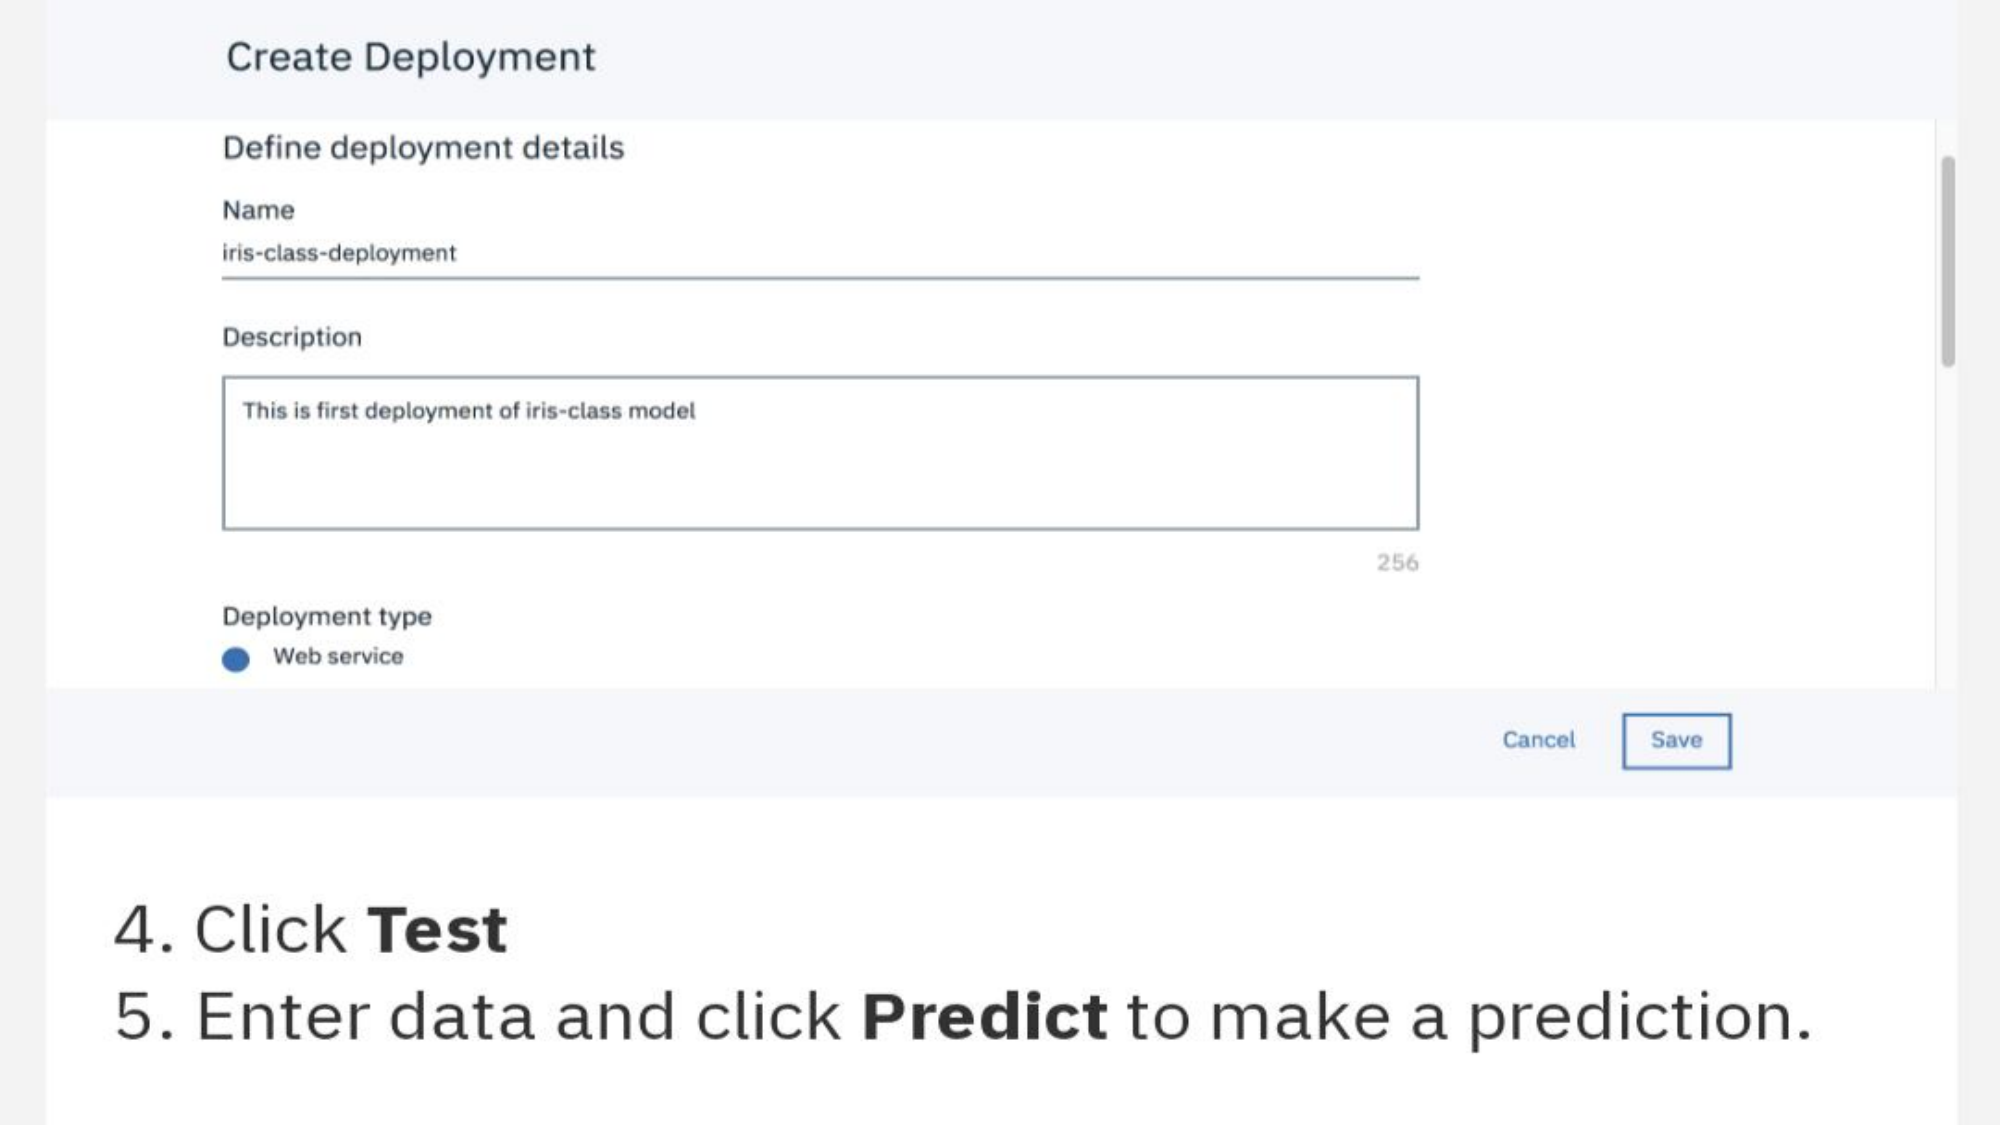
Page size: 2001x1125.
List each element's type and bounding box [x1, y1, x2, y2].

list [0, 0, 2000, 1125]
